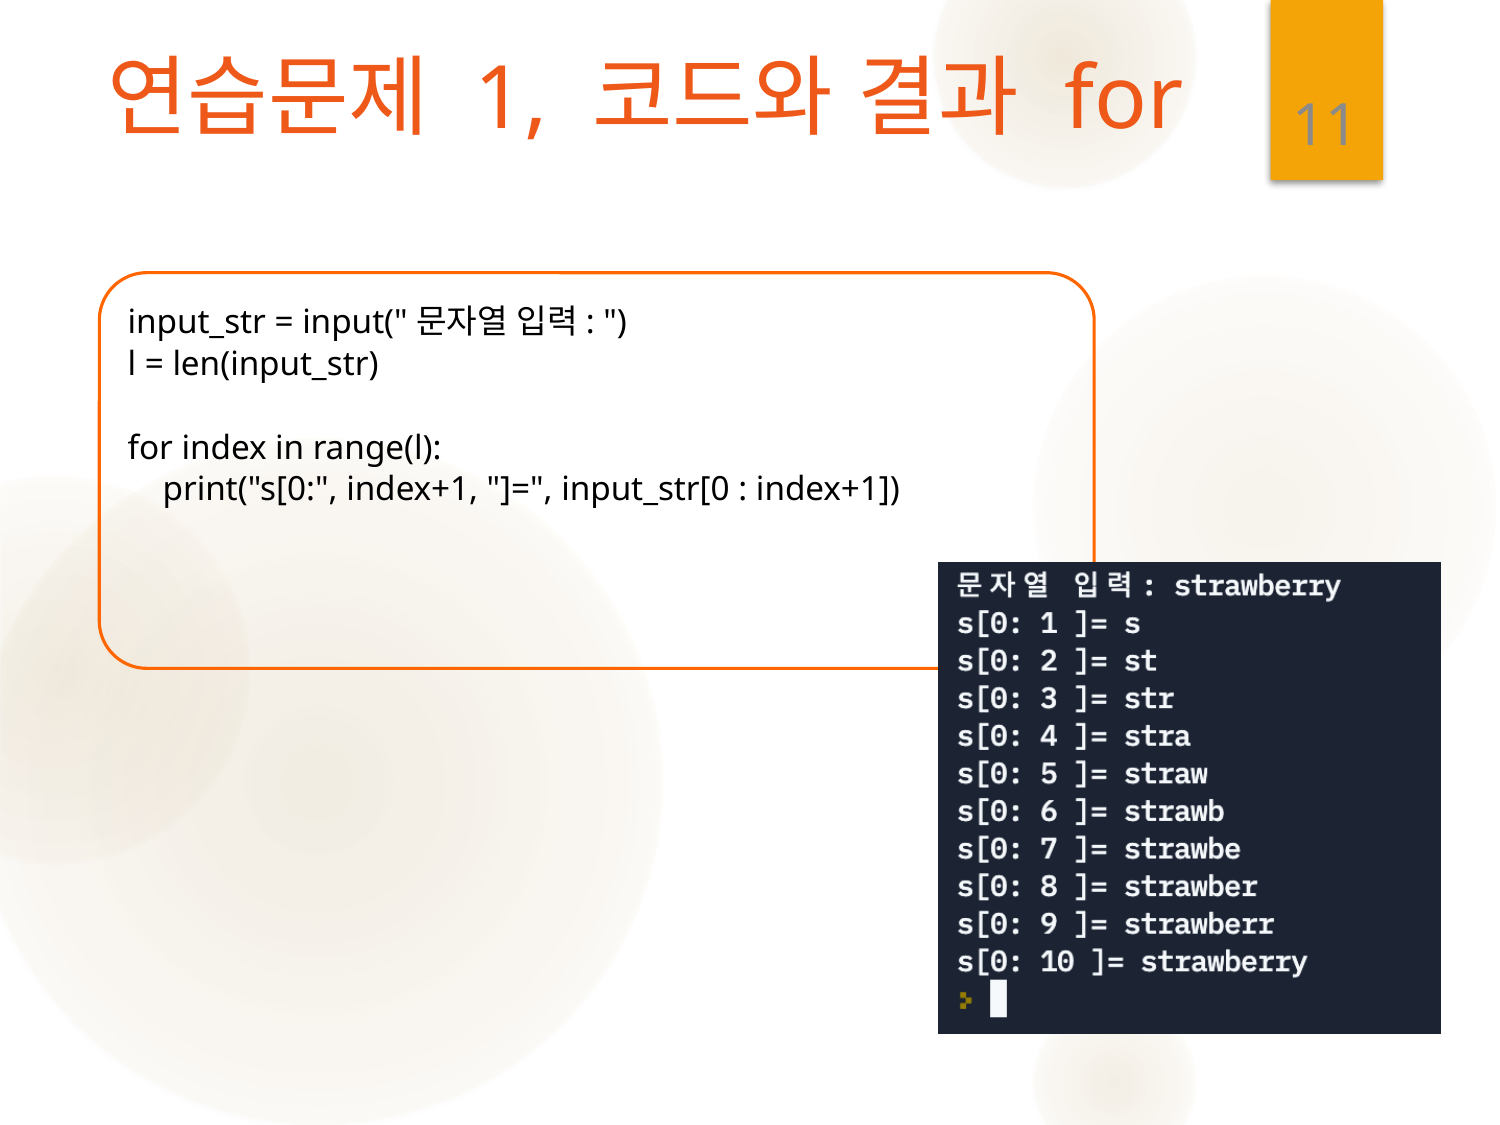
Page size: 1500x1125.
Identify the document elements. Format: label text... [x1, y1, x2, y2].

title 연습문제 1, 코드와 결과 for [92, 33, 1250, 264]
picture [938, 562, 1441, 1034]
text_box [99, 272, 1095, 669]
slide_number 11 [1273, 48, 1378, 175]
text_box input_str = input("문자열 입력: ") l = len(input_str) for index in range(l): print("s[0:", index+1, "]=", input_str[0 : index+1]) [112, 291, 1032, 515]
